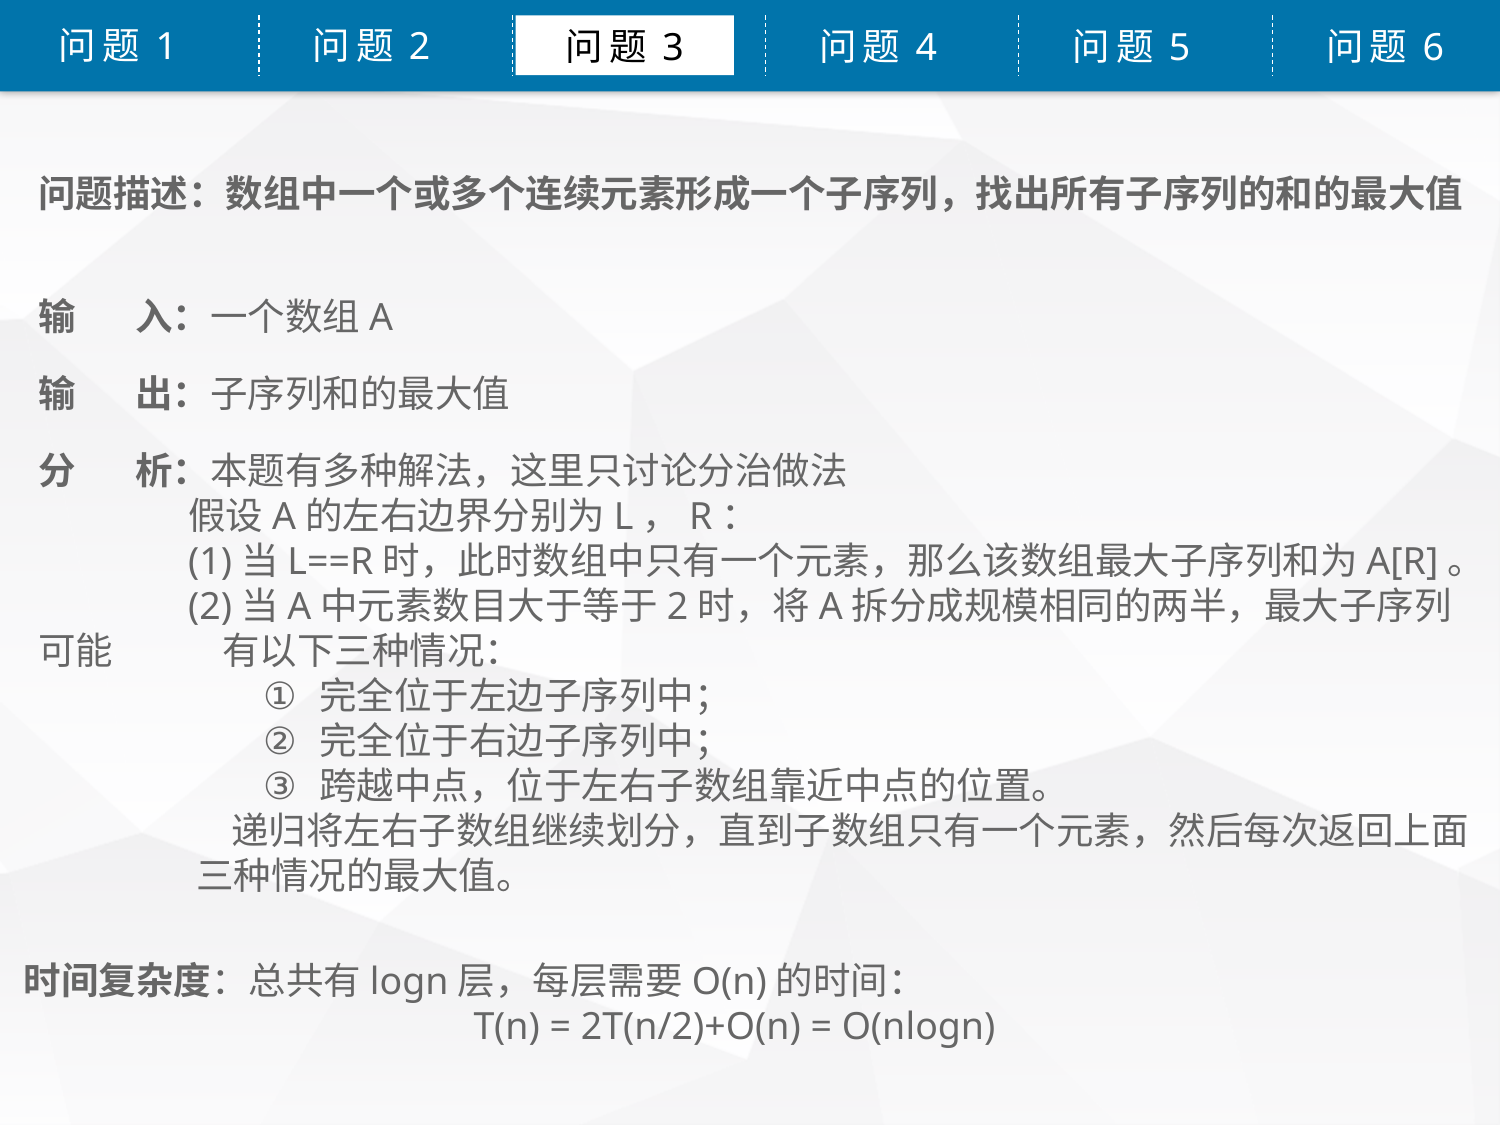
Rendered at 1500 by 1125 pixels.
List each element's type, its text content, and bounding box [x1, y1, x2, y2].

text_box 问题1 [8, 14, 228, 74]
text_box 问题2 [262, 14, 481, 74]
text_box 时间复杂度：总共有logn层，每层需要O(n)的时间： T(n) = 2T(n/2)+O(n) = O(nlogn) [8, 949, 1486, 1055]
text_box 问题6 [1275, 15, 1495, 76]
text_box 问题3 [515, 15, 734, 76]
text_box 分 析：本题有多种解法，这里只讨论分治做法 假设A的左右边界分别为L，R： (1)当L==R时，此时数组中只有一个元素，那么该数组最大子序列和为A[R]。 (2)当A中元素数目大于等于2时，将A拆分成规模相同的两半，最大子序列可能 有以下三种情况： 完全位于左边子序列中； 完全位于右边子序列中； 跨越中点，位于左右子数组靠近中点的位置。 递归将左右子数组继续划分，直到子数组只有一个元素，然后每次返回上面 三种情况的最大值。 [23, 439, 1500, 905]
text_box 问题4 [768, 15, 988, 76]
text_box 问题5 [1022, 15, 1241, 76]
text_box 输 出：子序列和的最大值 [23, 362, 1500, 423]
picture [0, 92, 1500, 1125]
text_box 问题描述：数组中一个或多个连续元素形成一个子序列，找出所有子序列的和的最大值 [23, 163, 1500, 223]
text_box [0, 0, 1500, 92]
text_box 输 入：一个数组A [23, 285, 1500, 346]
